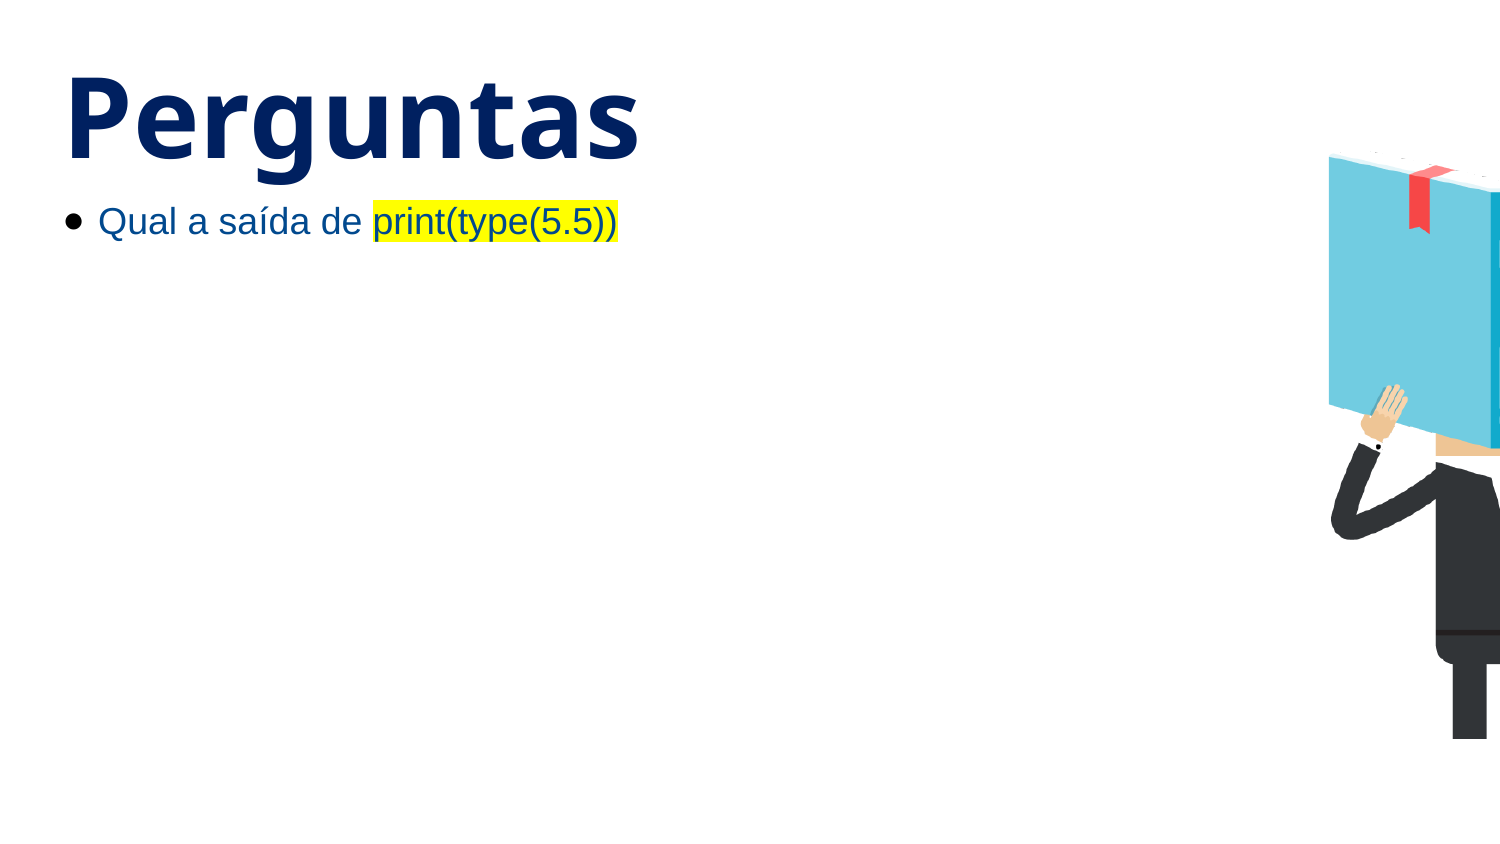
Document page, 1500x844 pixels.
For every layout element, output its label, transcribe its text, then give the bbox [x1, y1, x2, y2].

text_box Qual a saída de print(type(5.5)) [47, 182, 1310, 456]
text_box Perguntas [47, 30, 1275, 179]
picture [1328, 147, 1500, 739]
